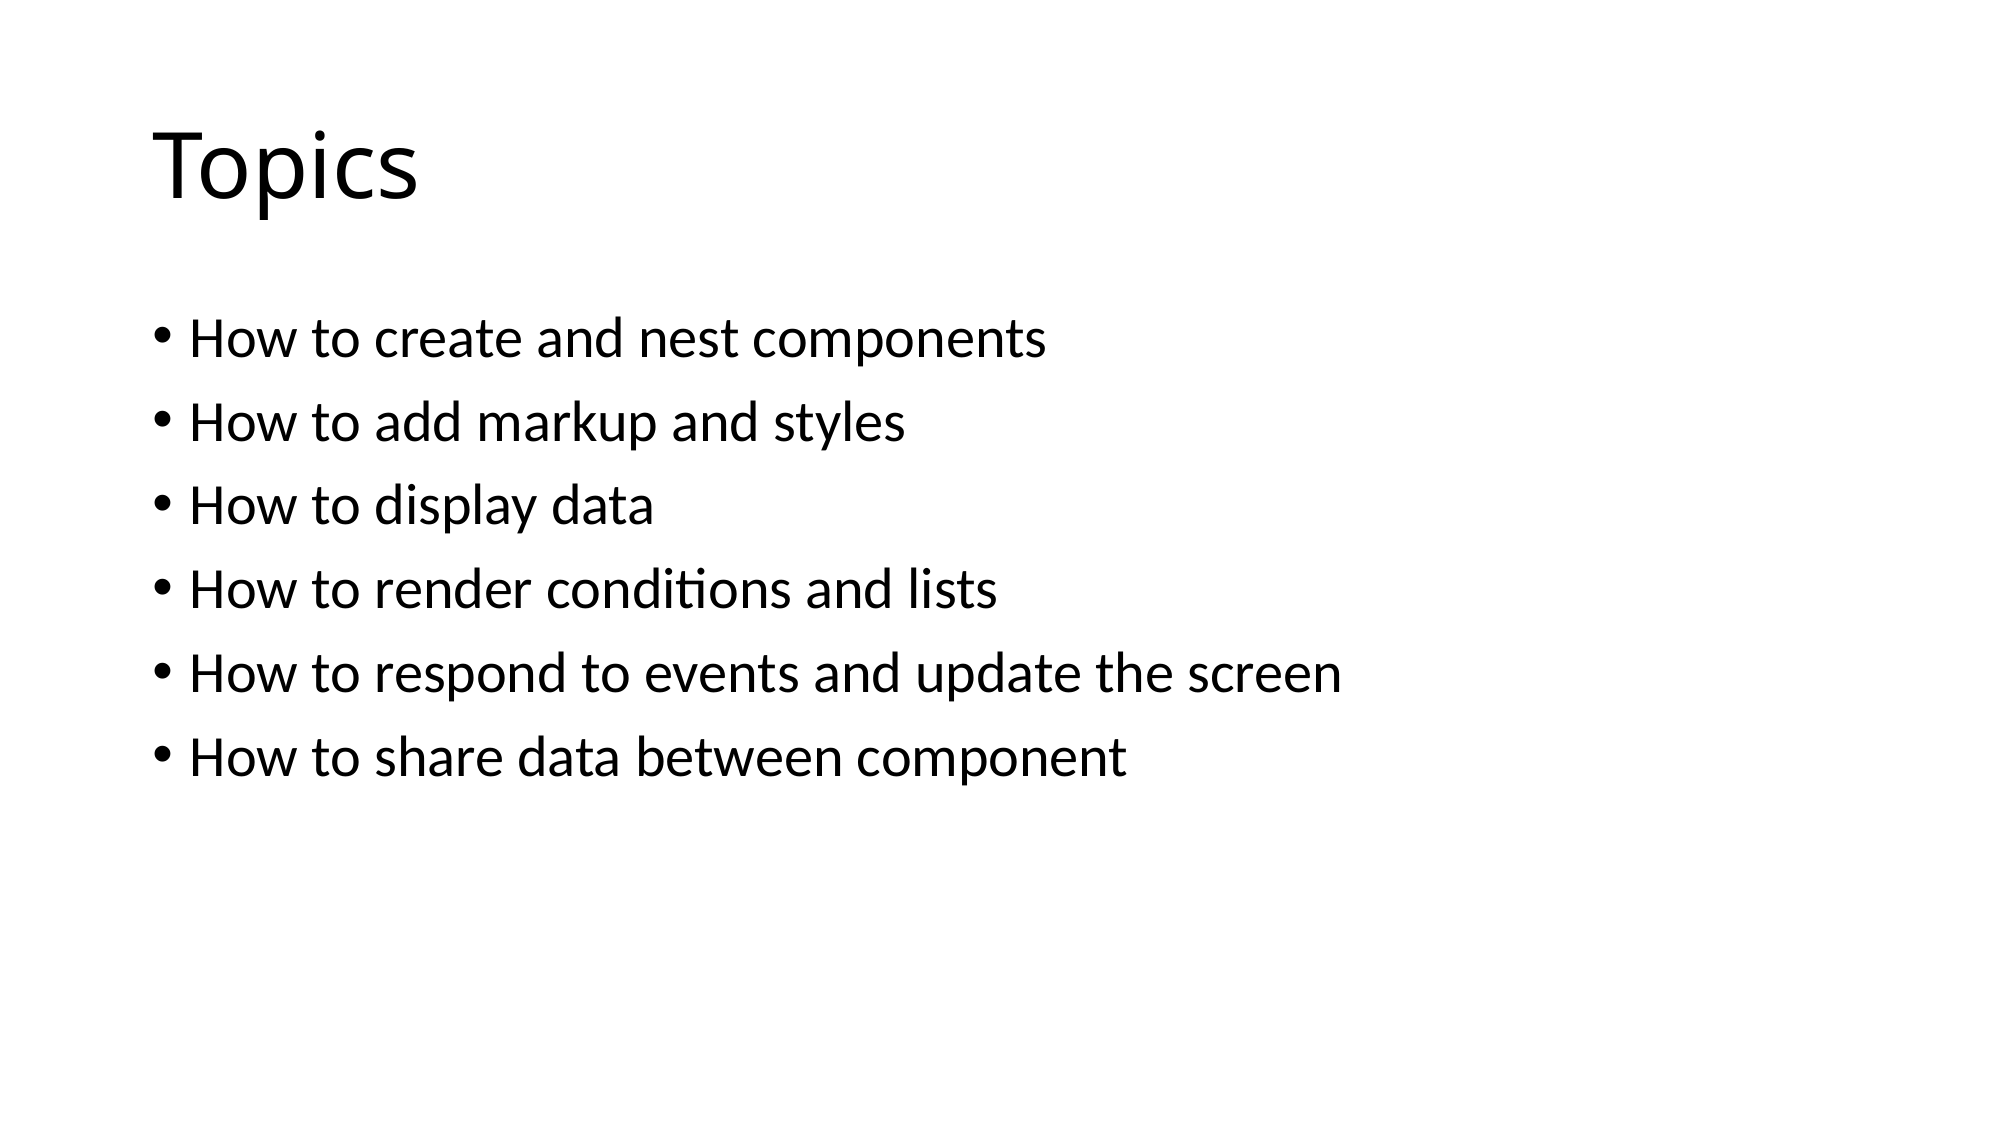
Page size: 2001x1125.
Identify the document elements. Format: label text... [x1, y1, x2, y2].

title Topics [137, 59, 1863, 278]
list How to create and nest components How to add markup and styles How to display data How to render conditions and lists How to respond to events and update the screen How to share data between component [137, 299, 1863, 1014]
